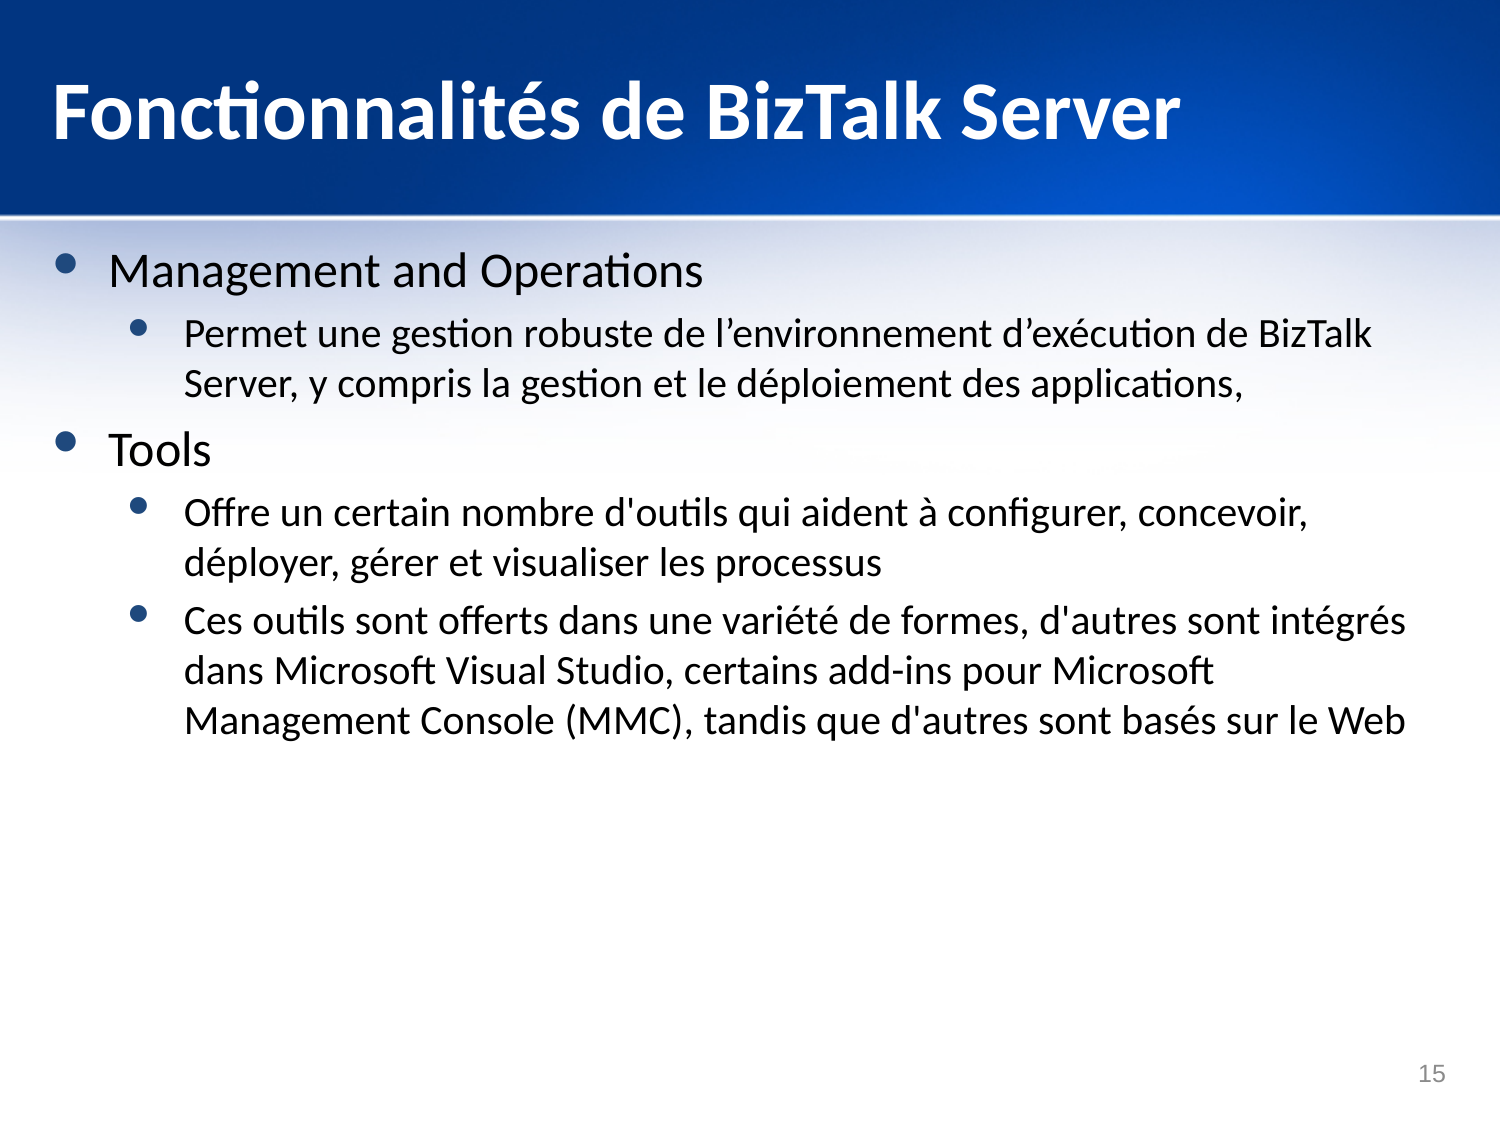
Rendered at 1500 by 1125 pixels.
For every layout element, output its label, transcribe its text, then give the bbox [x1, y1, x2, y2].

slide_number 15 [1111, 1065, 1462, 1103]
picture [0, 0, 1500, 1125]
list Management and Operations Permet une gestion robuste de l’environnement d’exécution de BizTalk Server, y compris la gestion et le déploiement des applications, Tools Offre un certain nombre d'outils qui aident à configurer, concevoir, déployer, gérer et visualiser les processus Ces outils sont offerts dans une variété de formes, d'autres sont intégrés dans Microsoft Visual Studio, certains add-ins pour Microsoft Management Console (MMC), tandis que d'autres sont basés sur le Web [37, 230, 1463, 1065]
title Fonctionnalités de BizTalk Server [37, 12, 1225, 200]
